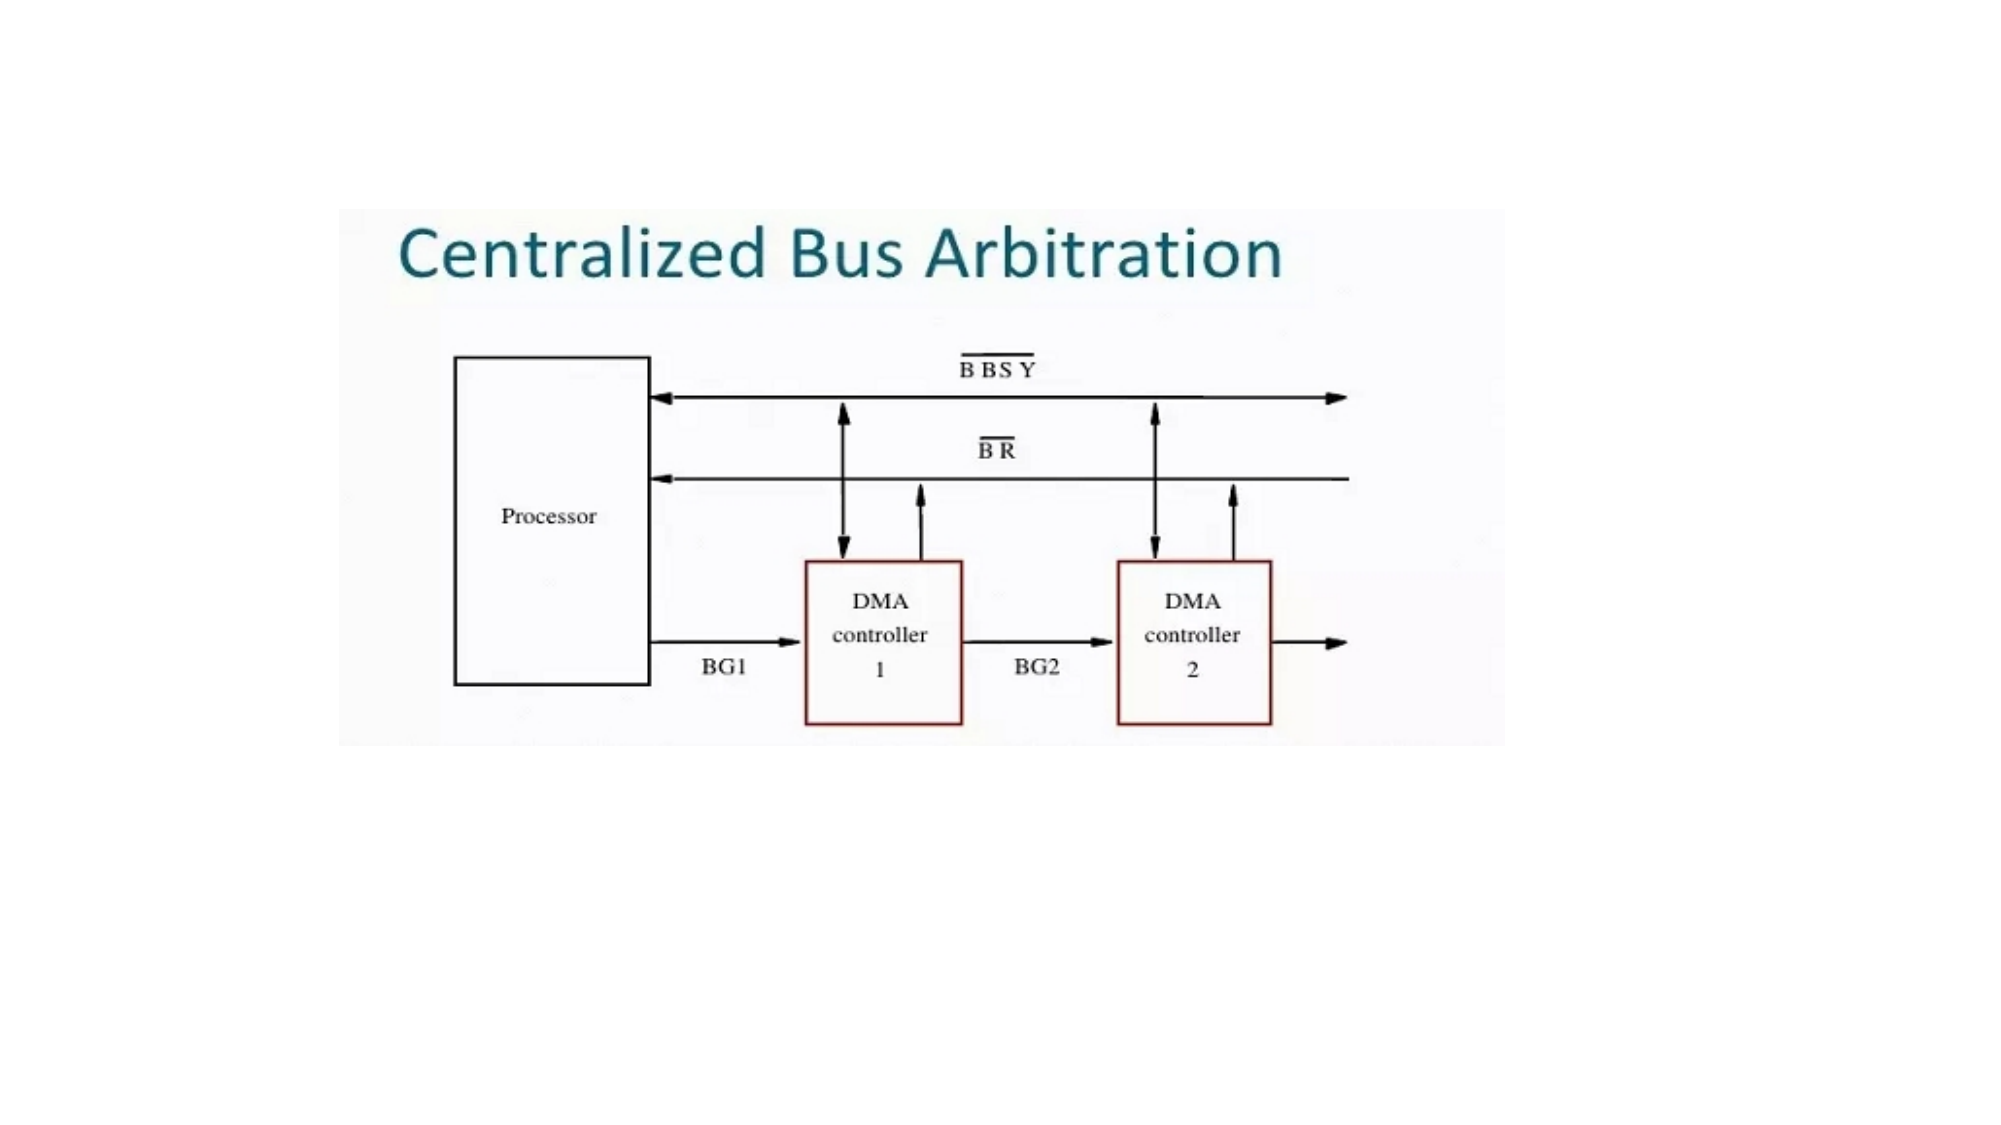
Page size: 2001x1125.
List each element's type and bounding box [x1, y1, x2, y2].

picture [339, 209, 1505, 746]
